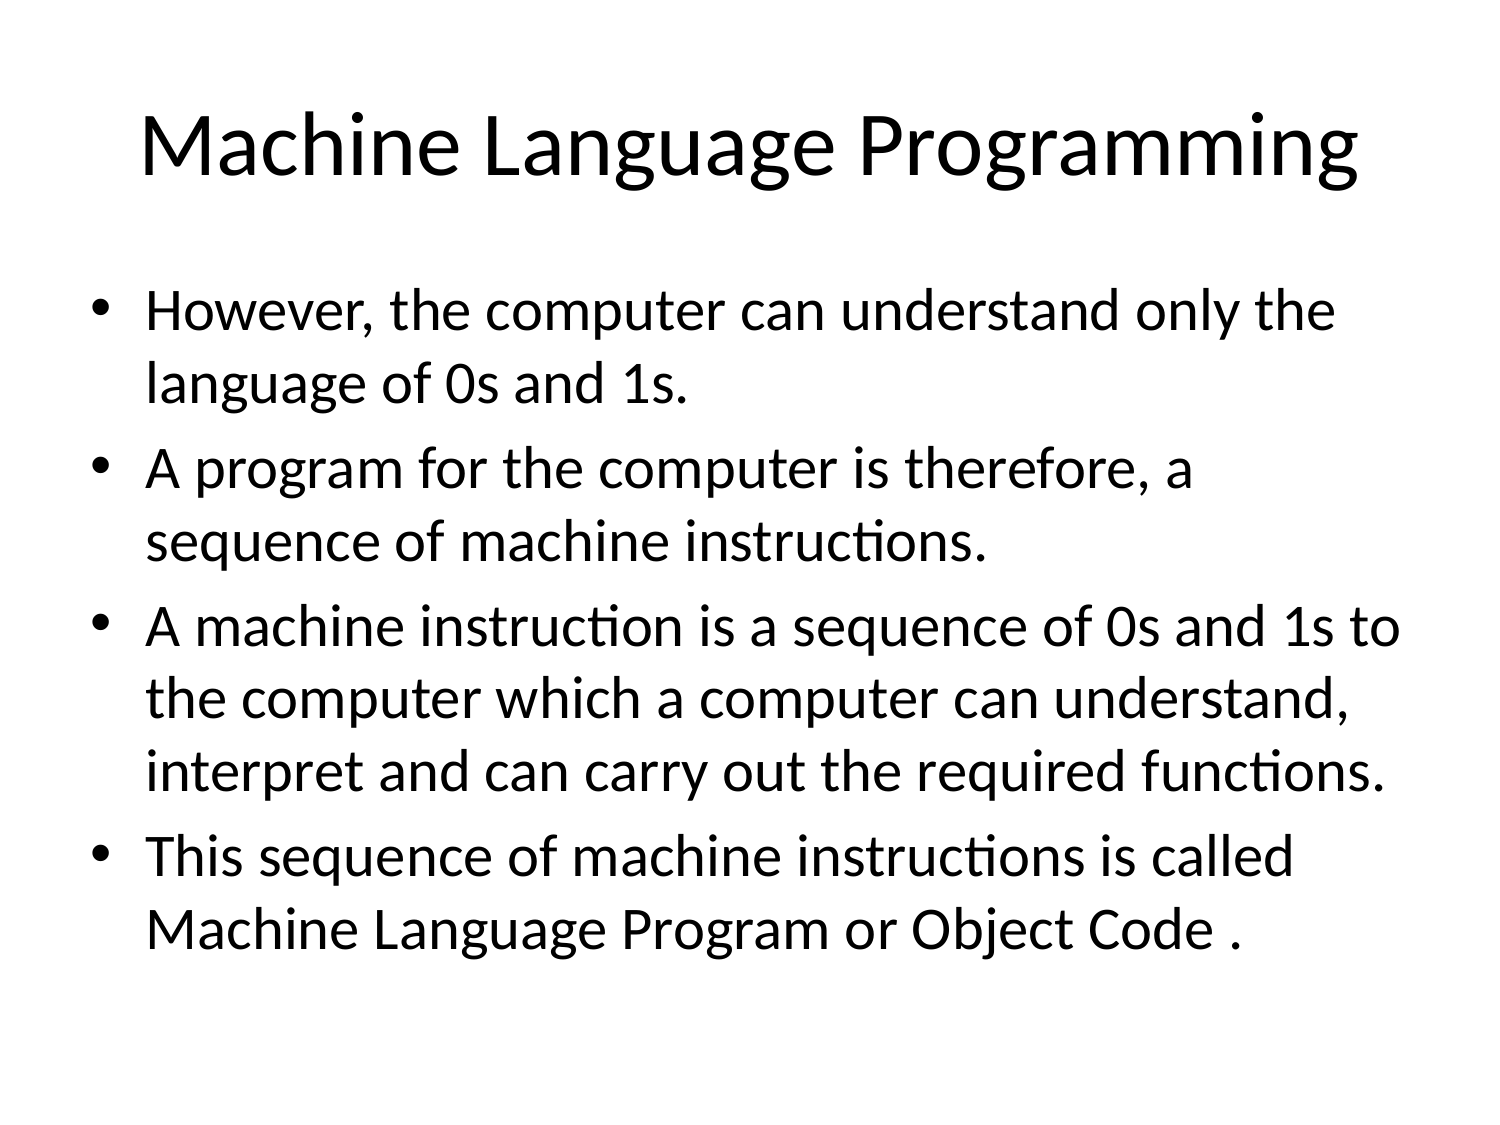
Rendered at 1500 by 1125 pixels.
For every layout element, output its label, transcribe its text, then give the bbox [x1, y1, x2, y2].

list However, the computer can understand only the language of 0s and 1s. A program for the computer is therefore, a sequence of machine instructions. A machine instruction is a sequence of 0s and 1s to the computer which a computer can understand, interpret and can carry out the required functions. This sequence of machine instructions is called Machine Language Program or Object Code . [75, 262, 1425, 1005]
title Machine Language Programming [75, 45, 1425, 233]
